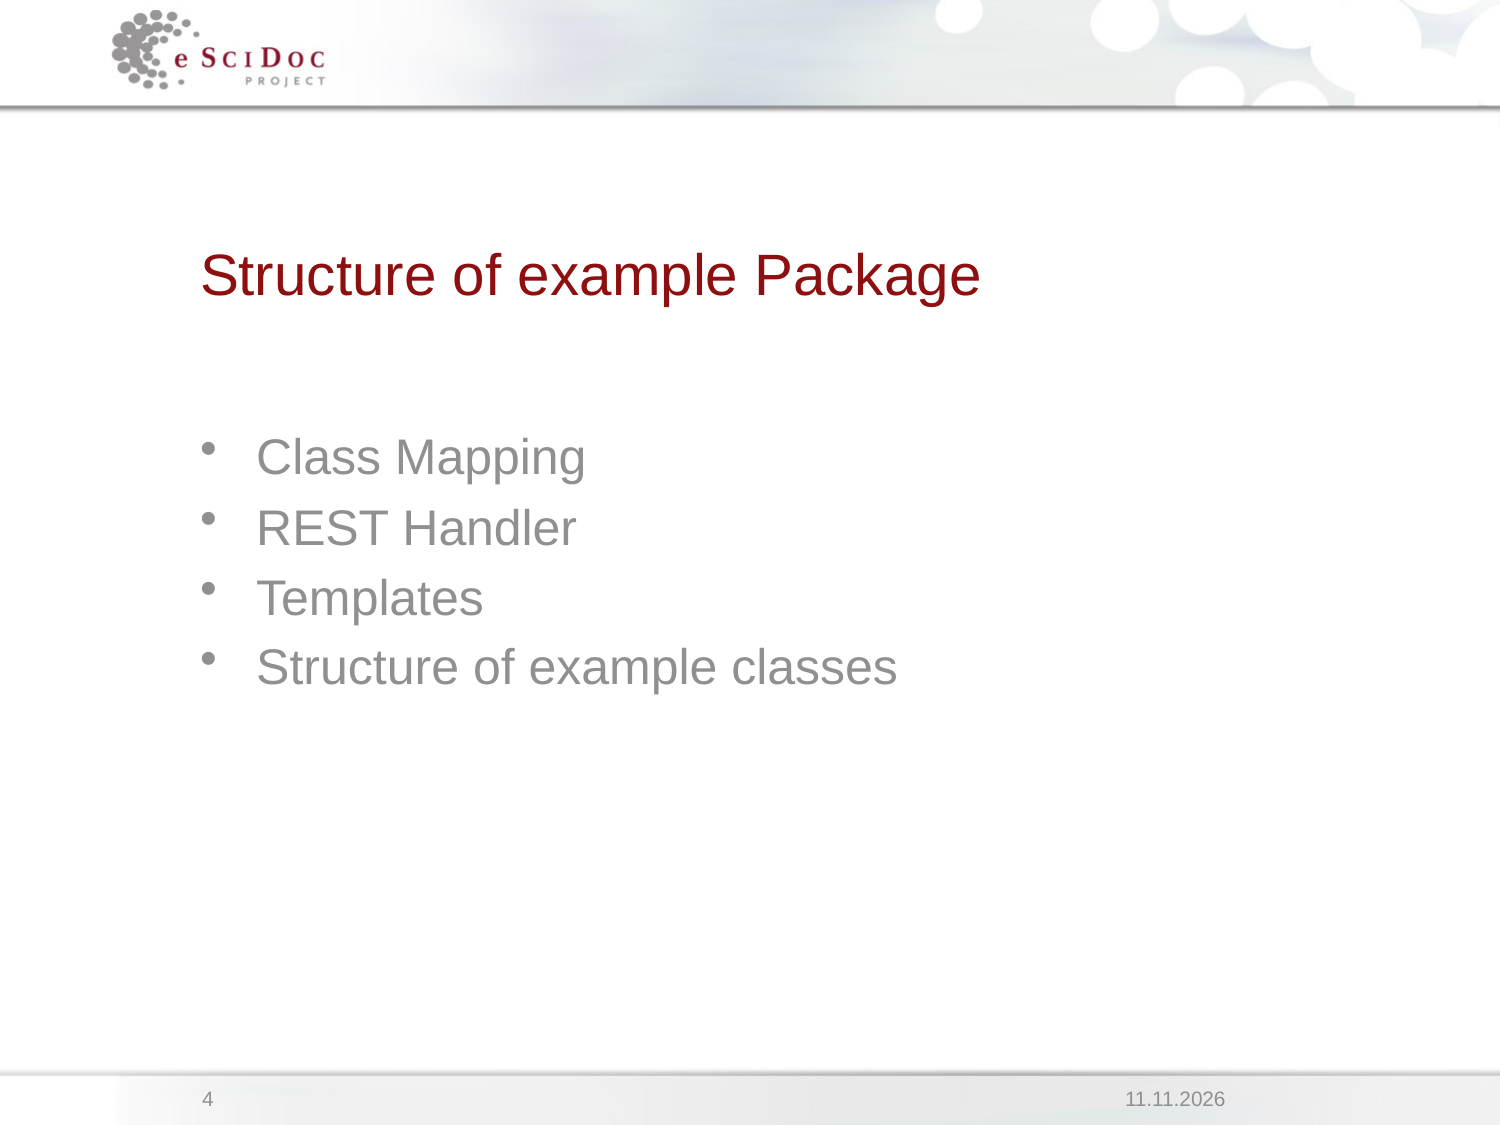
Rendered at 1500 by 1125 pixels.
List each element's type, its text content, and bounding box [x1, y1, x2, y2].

title Structure of example Package [199, 237, 1401, 363]
picture [0, 0, 1500, 1125]
list Class Mapping REST Handler Templates Structure of example classes [199, 424, 1401, 951]
